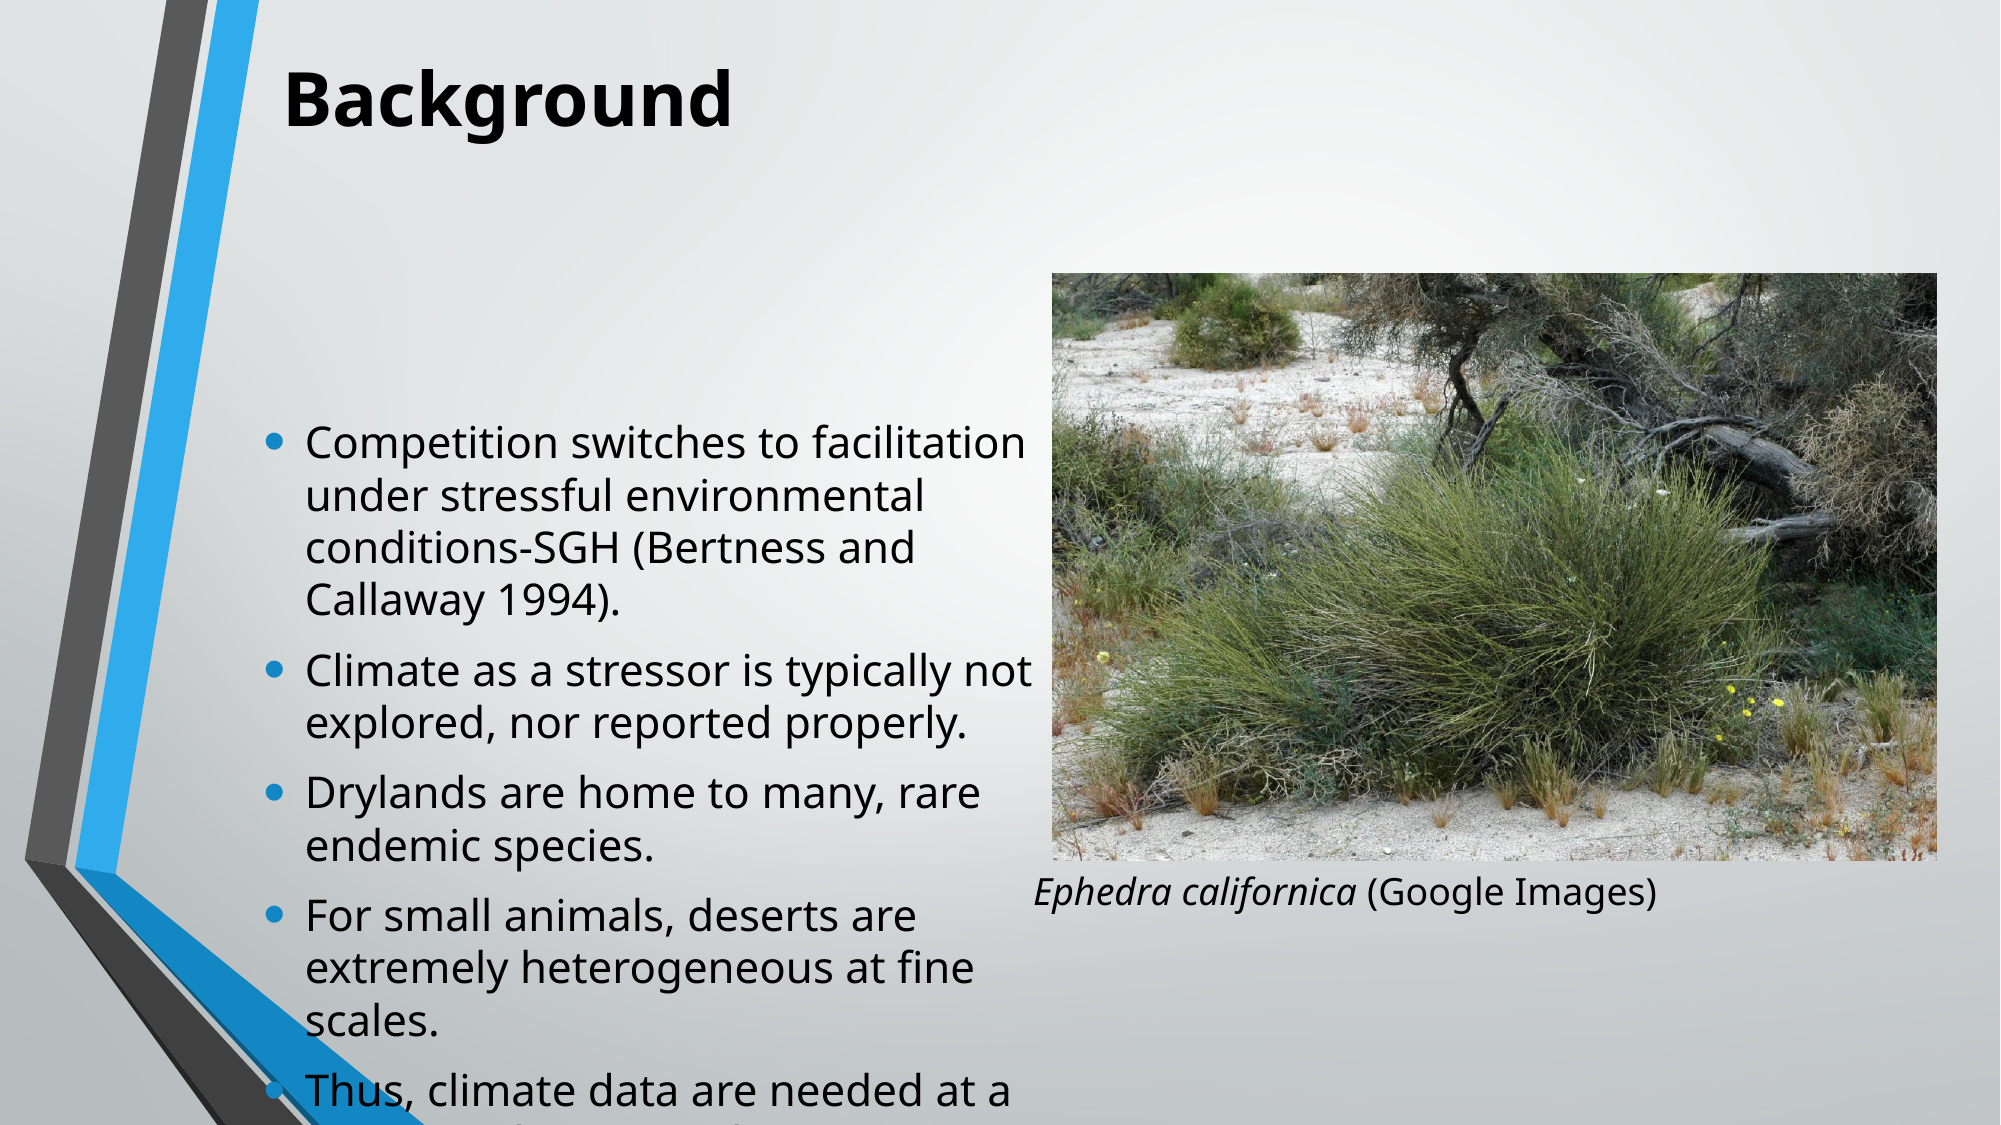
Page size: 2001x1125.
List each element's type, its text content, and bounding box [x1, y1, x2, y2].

text_box Ephedra californica (Google Images) [1018, 860, 1672, 920]
list Competition switches to facilitation under stressful environmental conditions-SGH (Bertness and Callaway 1994). Climate as a stressor is typically not explored, nor reported properly. Drylands are home to many, rare endemic species. For small animals, deserts are extremely heterogeneous at fine scales. Thus, climate data are needed at a macro and micro scale [248, 407, 1053, 1125]
text_box Background [267, 44, 1956, 149]
picture [1052, 272, 1937, 861]
